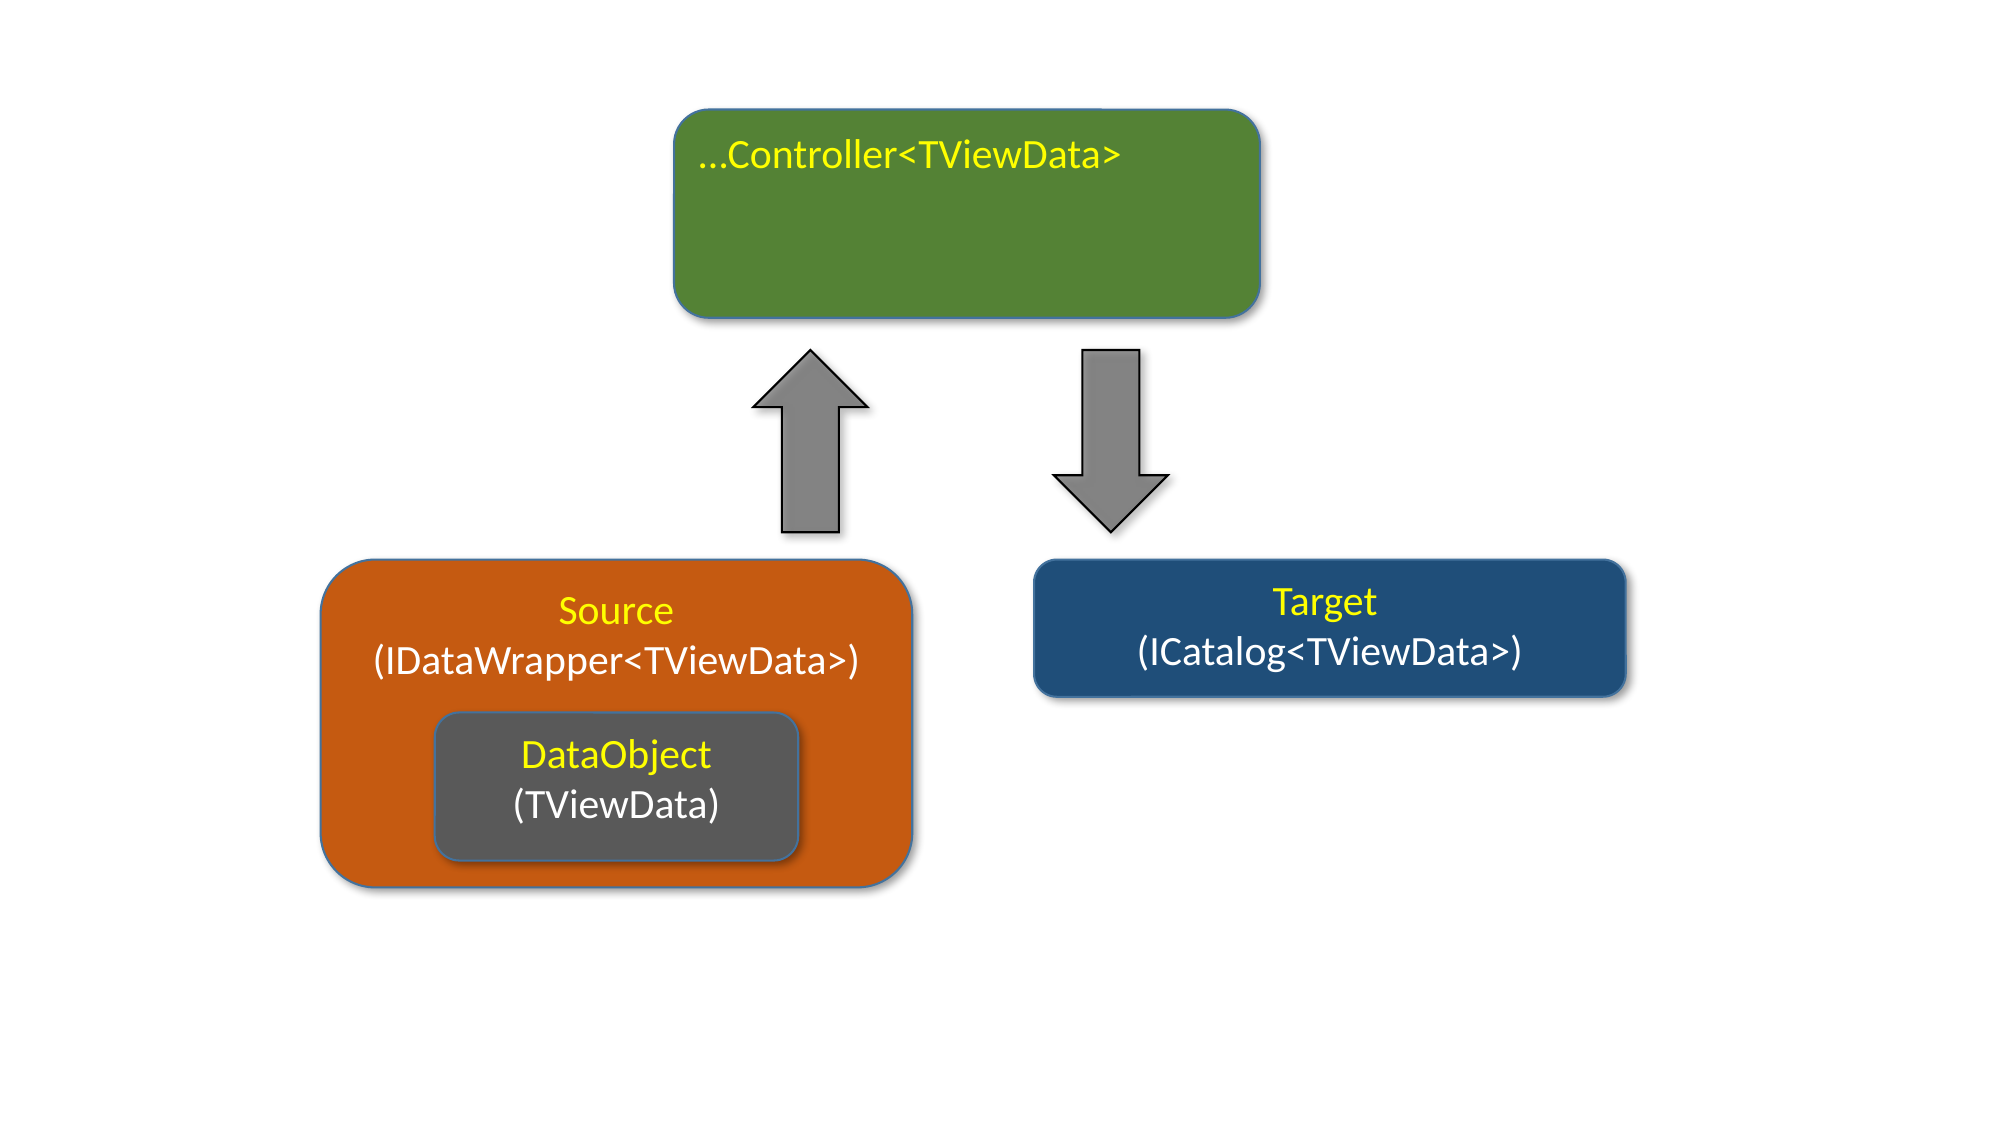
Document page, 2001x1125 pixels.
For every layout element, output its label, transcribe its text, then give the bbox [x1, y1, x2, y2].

text_box [1051, 348, 1171, 534]
text_box DataObject (TViewData) [433, 711, 800, 862]
text_box Target (ICatalog<TViewData>) [1033, 558, 1627, 698]
text_box [750, 348, 870, 534]
text_box Source (IDataWrapper<TViewData>) [319, 558, 914, 889]
text_box …Controller<TViewData> [672, 108, 1261, 319]
